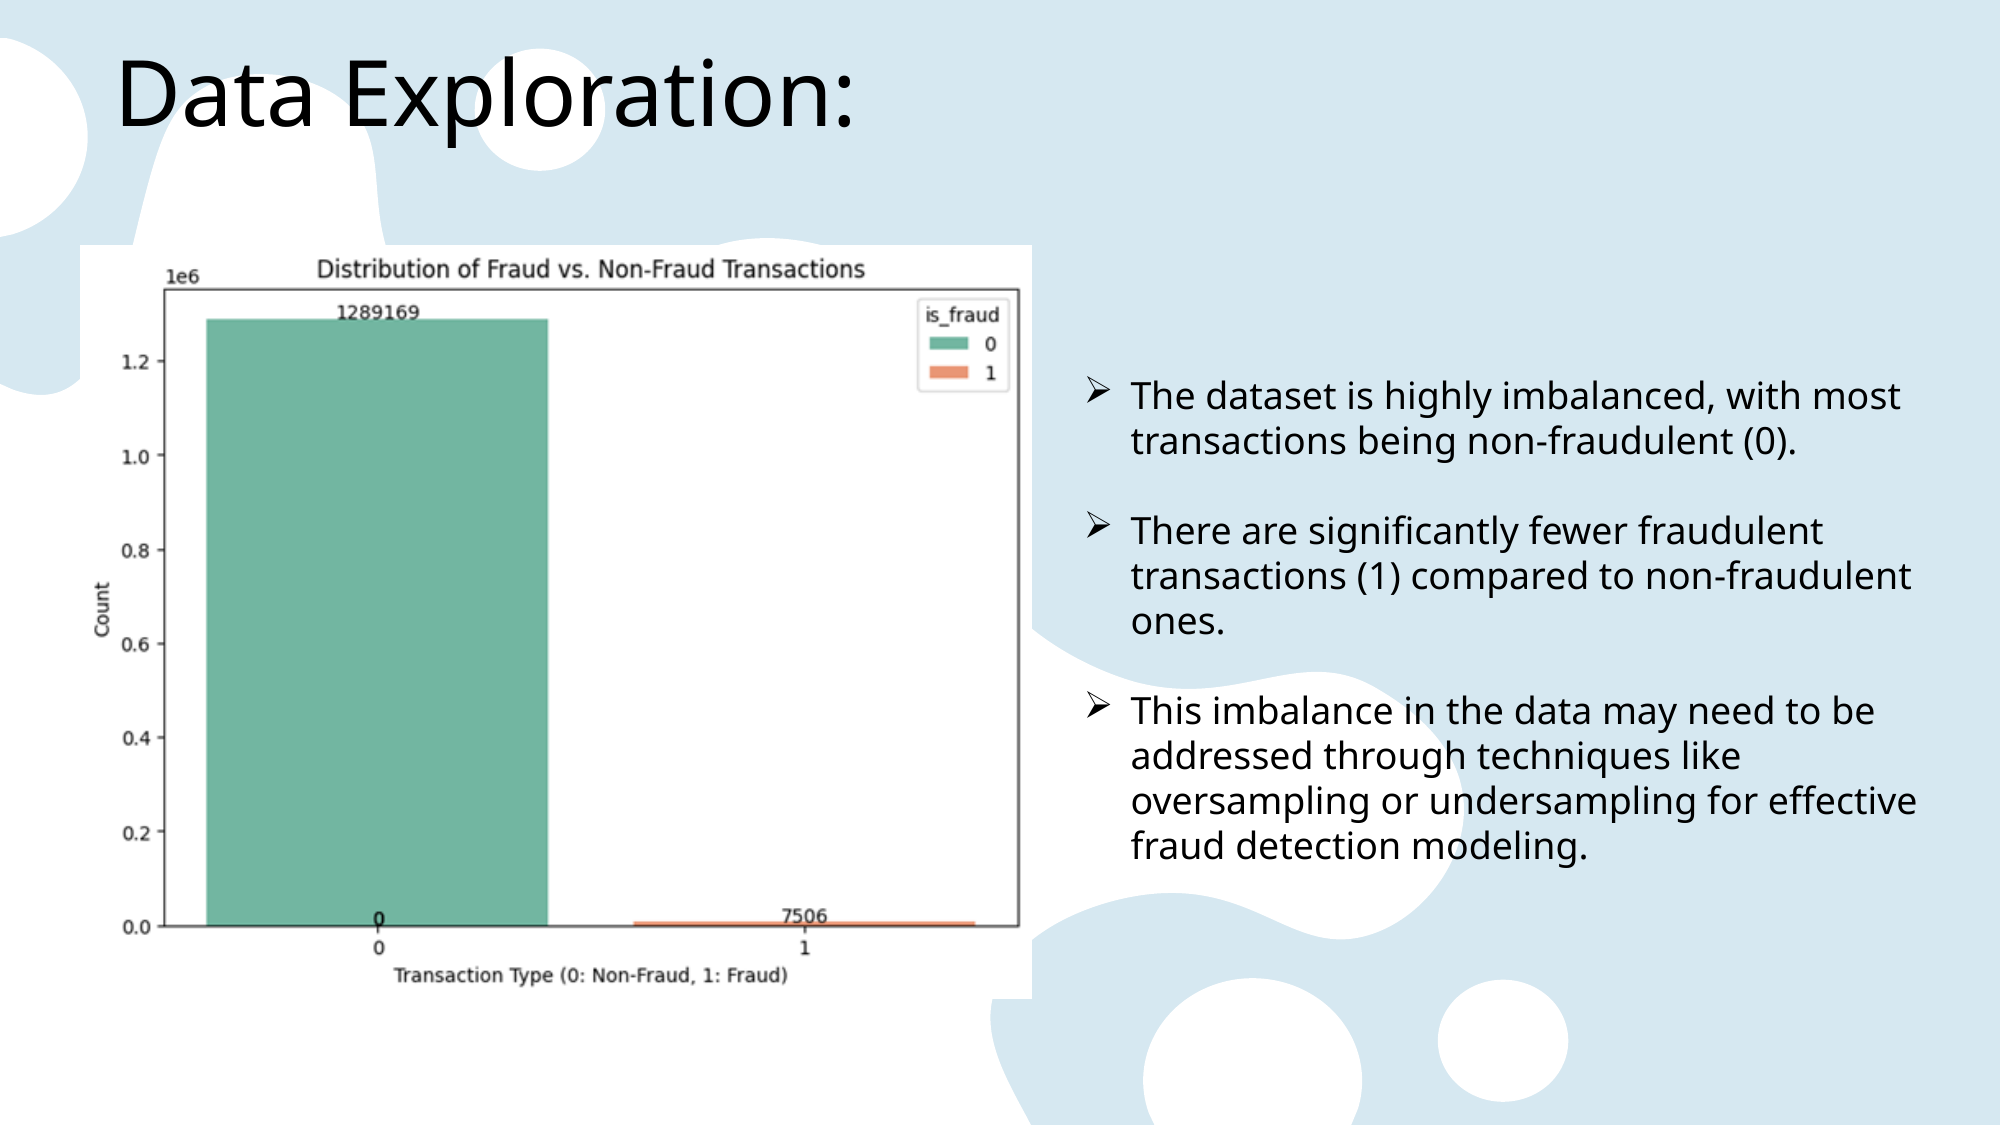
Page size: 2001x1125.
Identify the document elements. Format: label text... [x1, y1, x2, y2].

title Data Exploration: [99, 0, 1900, 153]
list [80, 245, 1033, 999]
text_box The dataset is highly imbalanced, with most transactions being non-fraudulent (0). There are significantly fewer fraudulent transactions (1) compared to non-fraudulent ones. This imbalance in the data may need to be addressed through techniques like oversampling or undersampling for effective fraud detection modeling. [1068, 364, 1940, 875]
